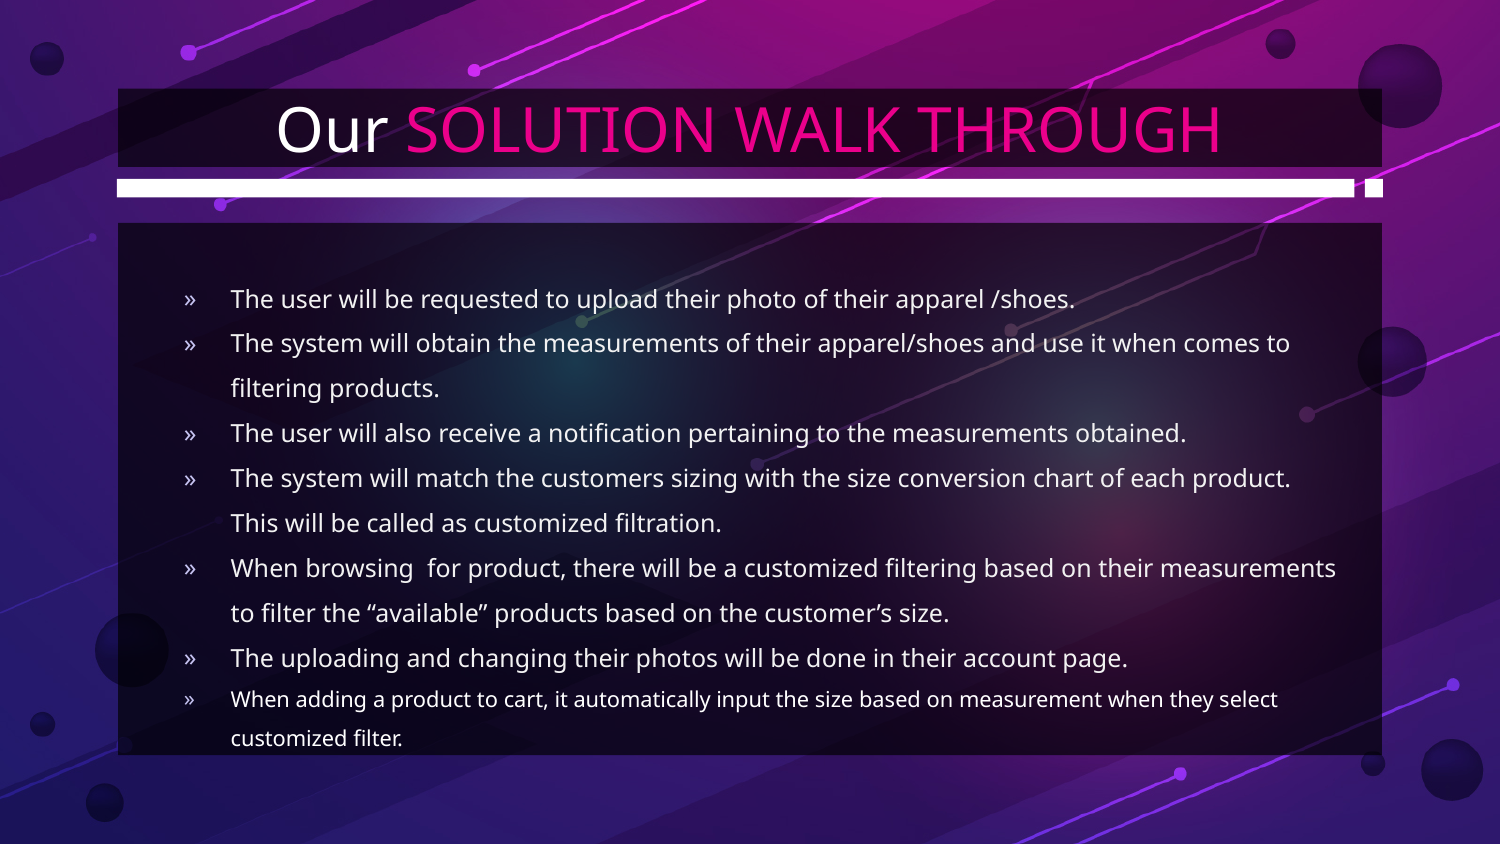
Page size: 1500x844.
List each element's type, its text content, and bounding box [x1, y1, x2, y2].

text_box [116, 178, 1384, 198]
subtitle The user will be requested to upload their photo of their apparel /shoes. The system will obtain the measurements of their apparel/shoes and use it when comes to filtering products. The user will also receive a notification pertaining to the measurements obtained. The system will match the customers sizing with the size conversion chart of each product. This will be called as customized filtration. When browsing for product, there will be a customized filtering based on their measurements to filter the “available” products based on the customer’s size. The uploading and changing their photos will be done in their account page. When adding a product to cart, it automatically input the size based on measurement when they select customized filter. [168, 253, 1355, 722]
picture [0, 0, 1500, 844]
title Our SOLUTION WALK THROUGH [118, 88, 1382, 167]
